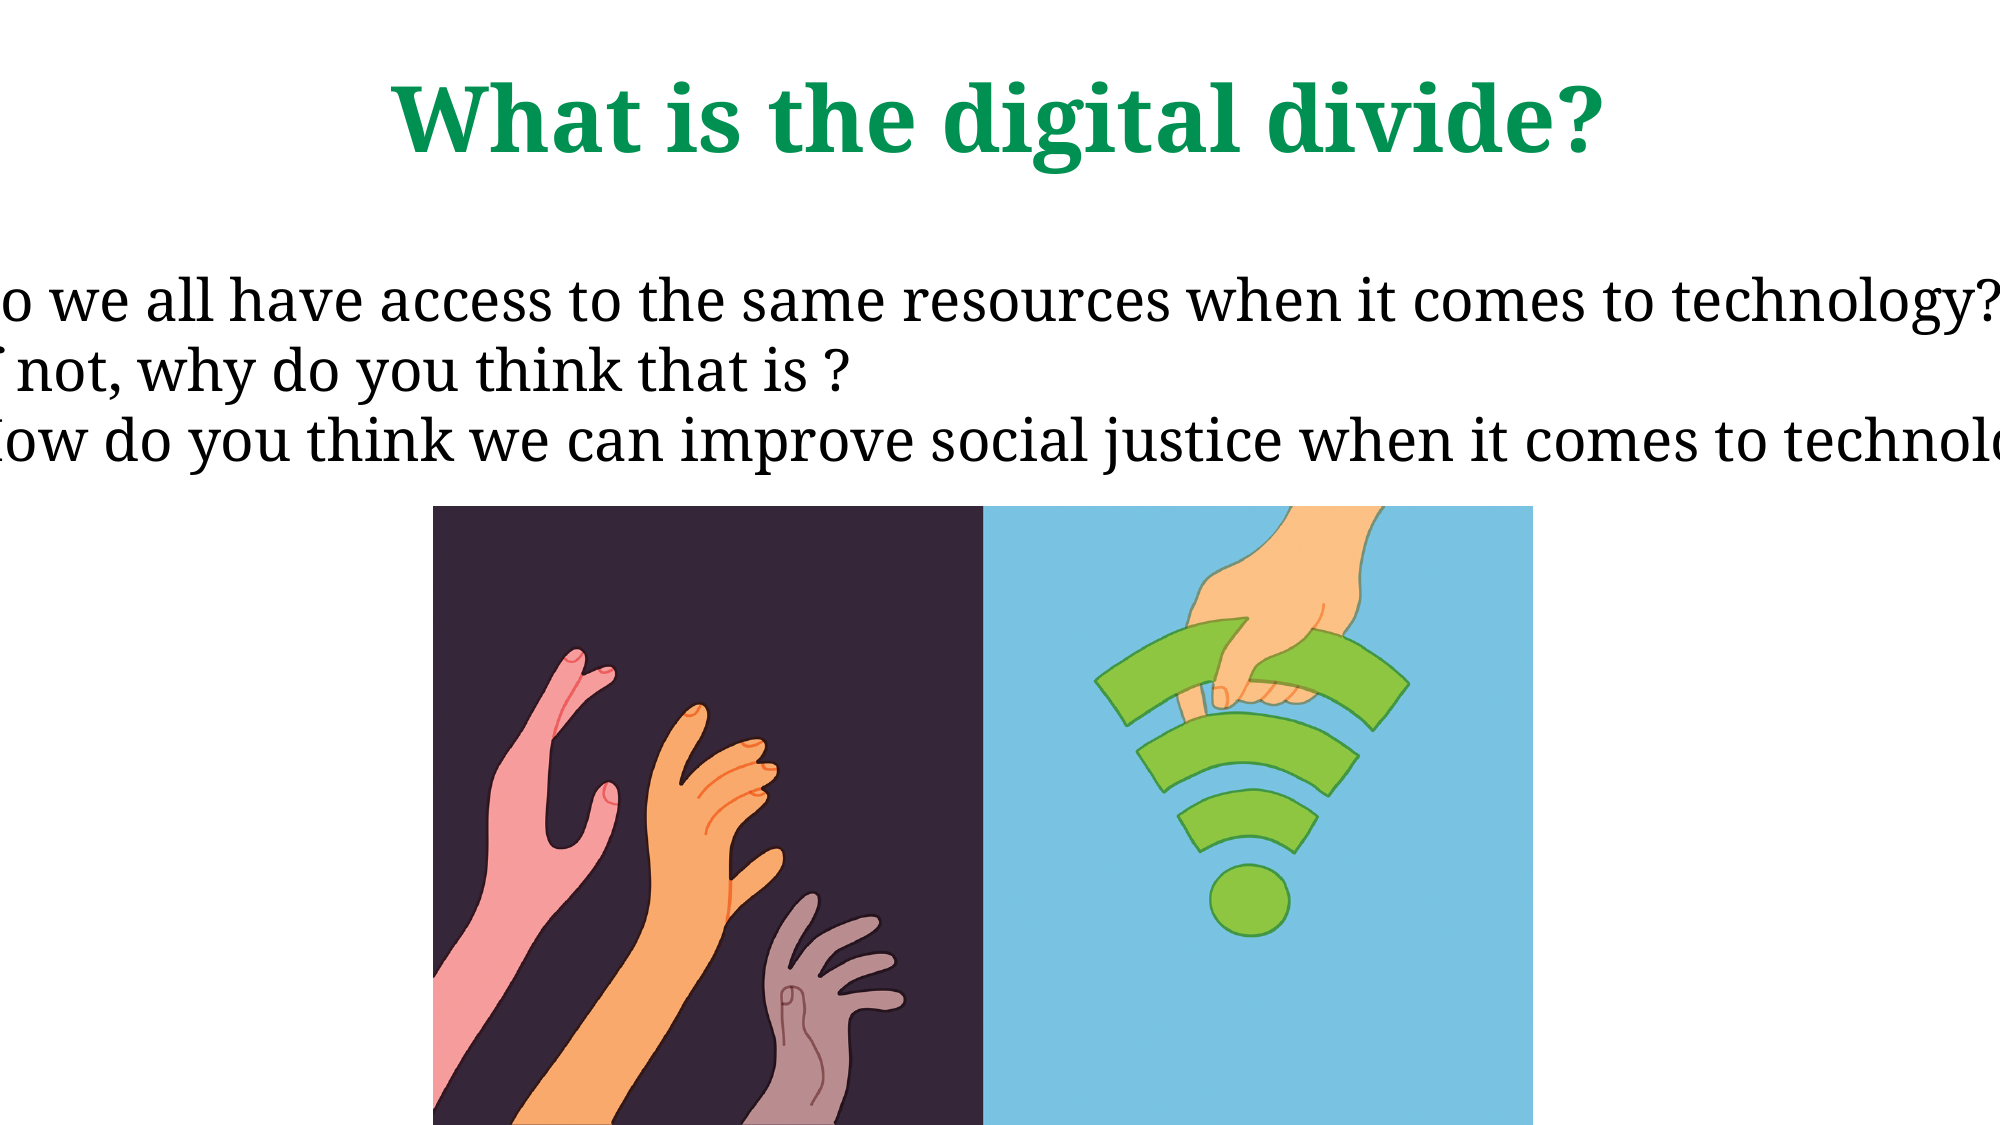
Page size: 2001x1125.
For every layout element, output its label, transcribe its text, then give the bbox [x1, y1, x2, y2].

title What is the digital divide? [137, 13, 1863, 232]
text_box Do we all have access to the same resources when it comes to technology? If not, why do you think that is ? How do you think we can improve social justice when it comes to technology? [0, 255, 2000, 481]
picture [433, 506, 1533, 1125]
